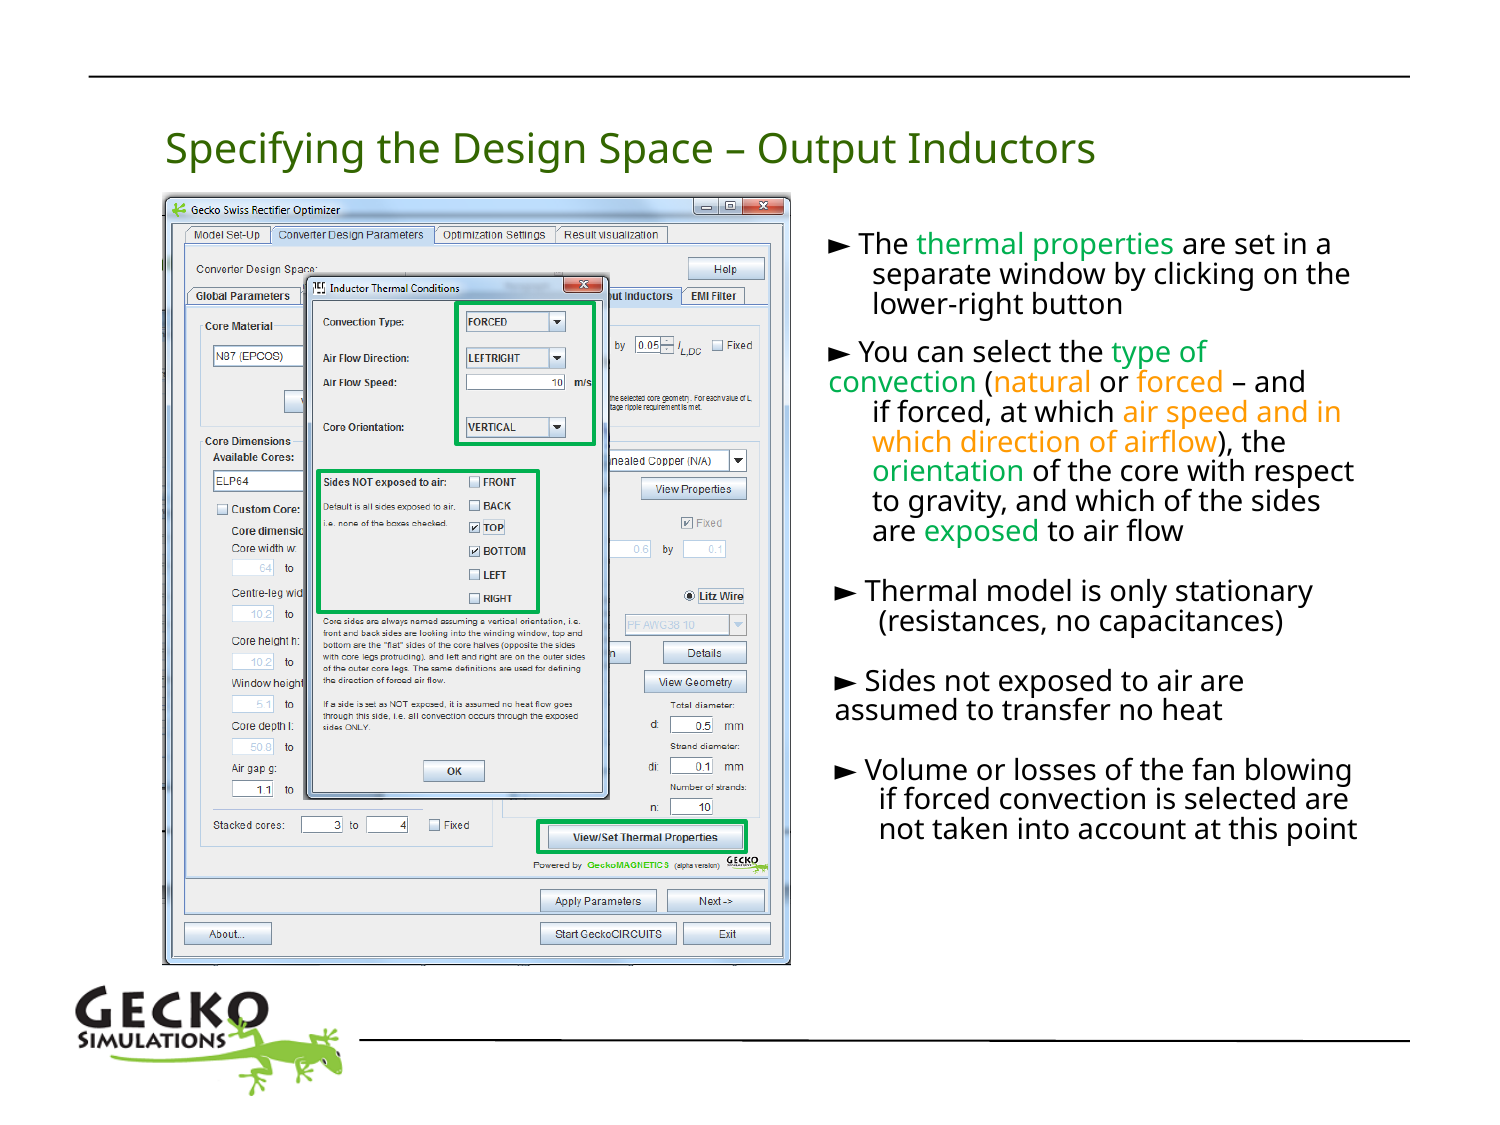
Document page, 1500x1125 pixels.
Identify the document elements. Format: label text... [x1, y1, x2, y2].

picture [71, 977, 351, 1104]
text_box ► Thermal model is only stationary (resistances, no capacitances) ► Sides not exposed to air are assumed to transfer no heat ► Volume or losses of the fan blowing if forced convection is selected are not taken into account at this point [819, 570, 1392, 921]
picture [162, 192, 792, 967]
text_box ► The thermal properties are set in a separate window by clicking on the lower-right button [813, 223, 1386, 328]
text_box ► You can select the type of convection (natural or forced – and if forced, at which air speed and in which direction of airflow), the orientation of the core with respect to gravity, and which of the sides are exposed to air flow [813, 331, 1386, 555]
text_box Specifying the Design Space – Output Inductors [150, 114, 1304, 180]
